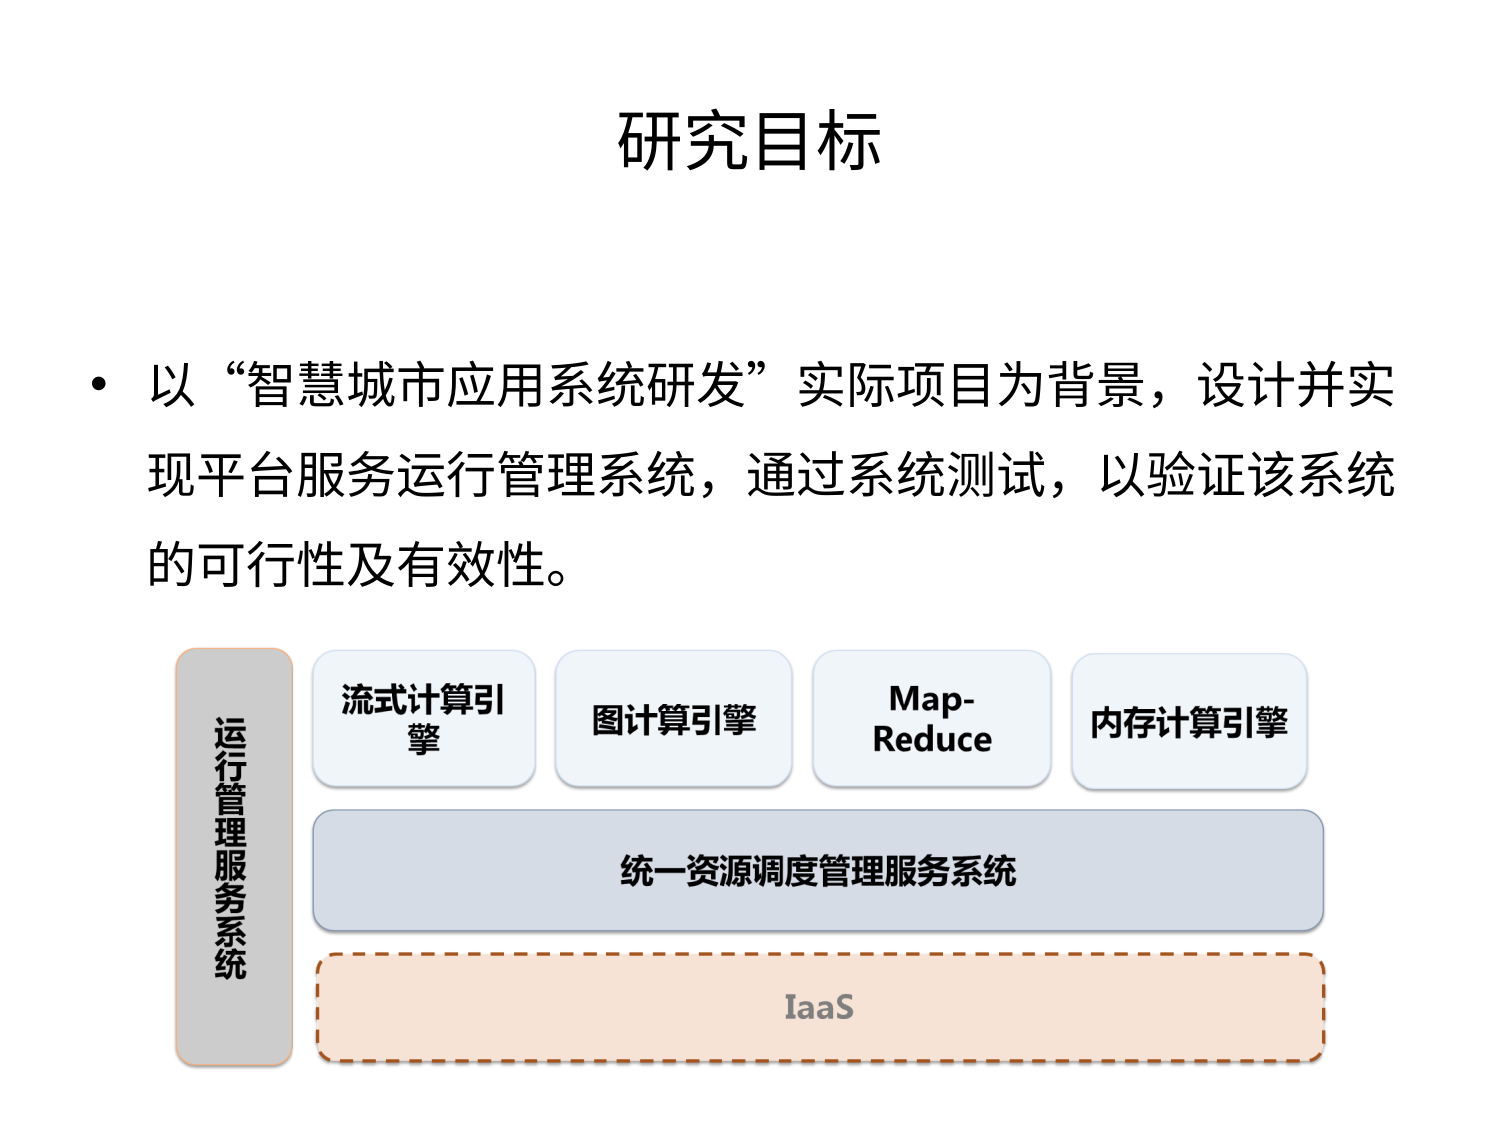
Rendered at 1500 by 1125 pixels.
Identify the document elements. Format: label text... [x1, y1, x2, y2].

list 以“智慧城市应用系统研发”实际项目为背景，设计并实现平台服务运行管理系统，通过系统测试，以验证该系统的可行性及有效性。 [75, 316, 1425, 1059]
picture [170, 644, 1329, 1071]
title 研究目标 [75, 45, 1425, 233]
